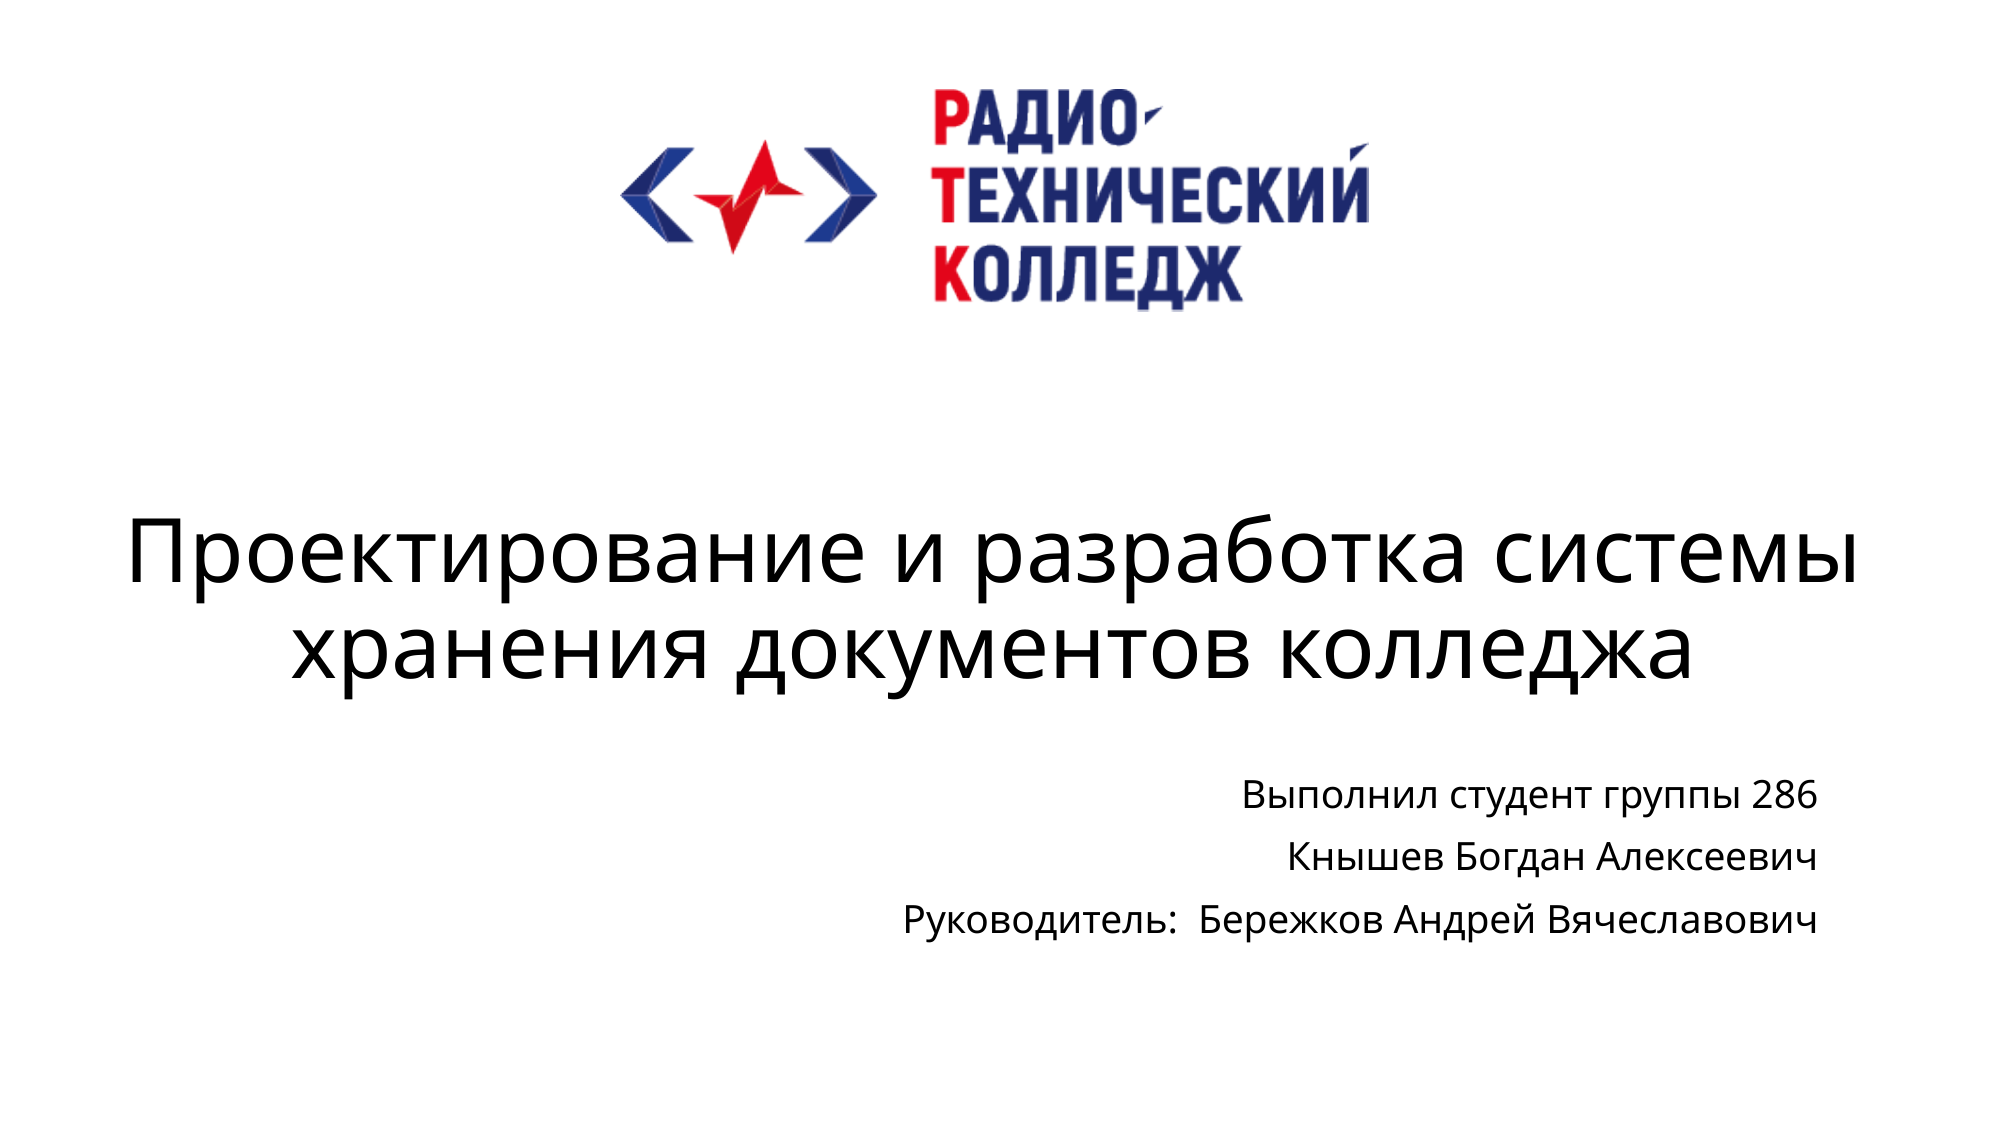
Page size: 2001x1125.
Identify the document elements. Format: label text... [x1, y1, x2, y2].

picture [620, 89, 1369, 312]
title Проектирование и разработка системы хранения документов колледжа [41, 374, 1948, 705]
subtitle Выполнил студент группы 286 Кнышев Богдан Алексеевич Руководитель: Бережков Андрей Вячеславович [763, 767, 1833, 961]
